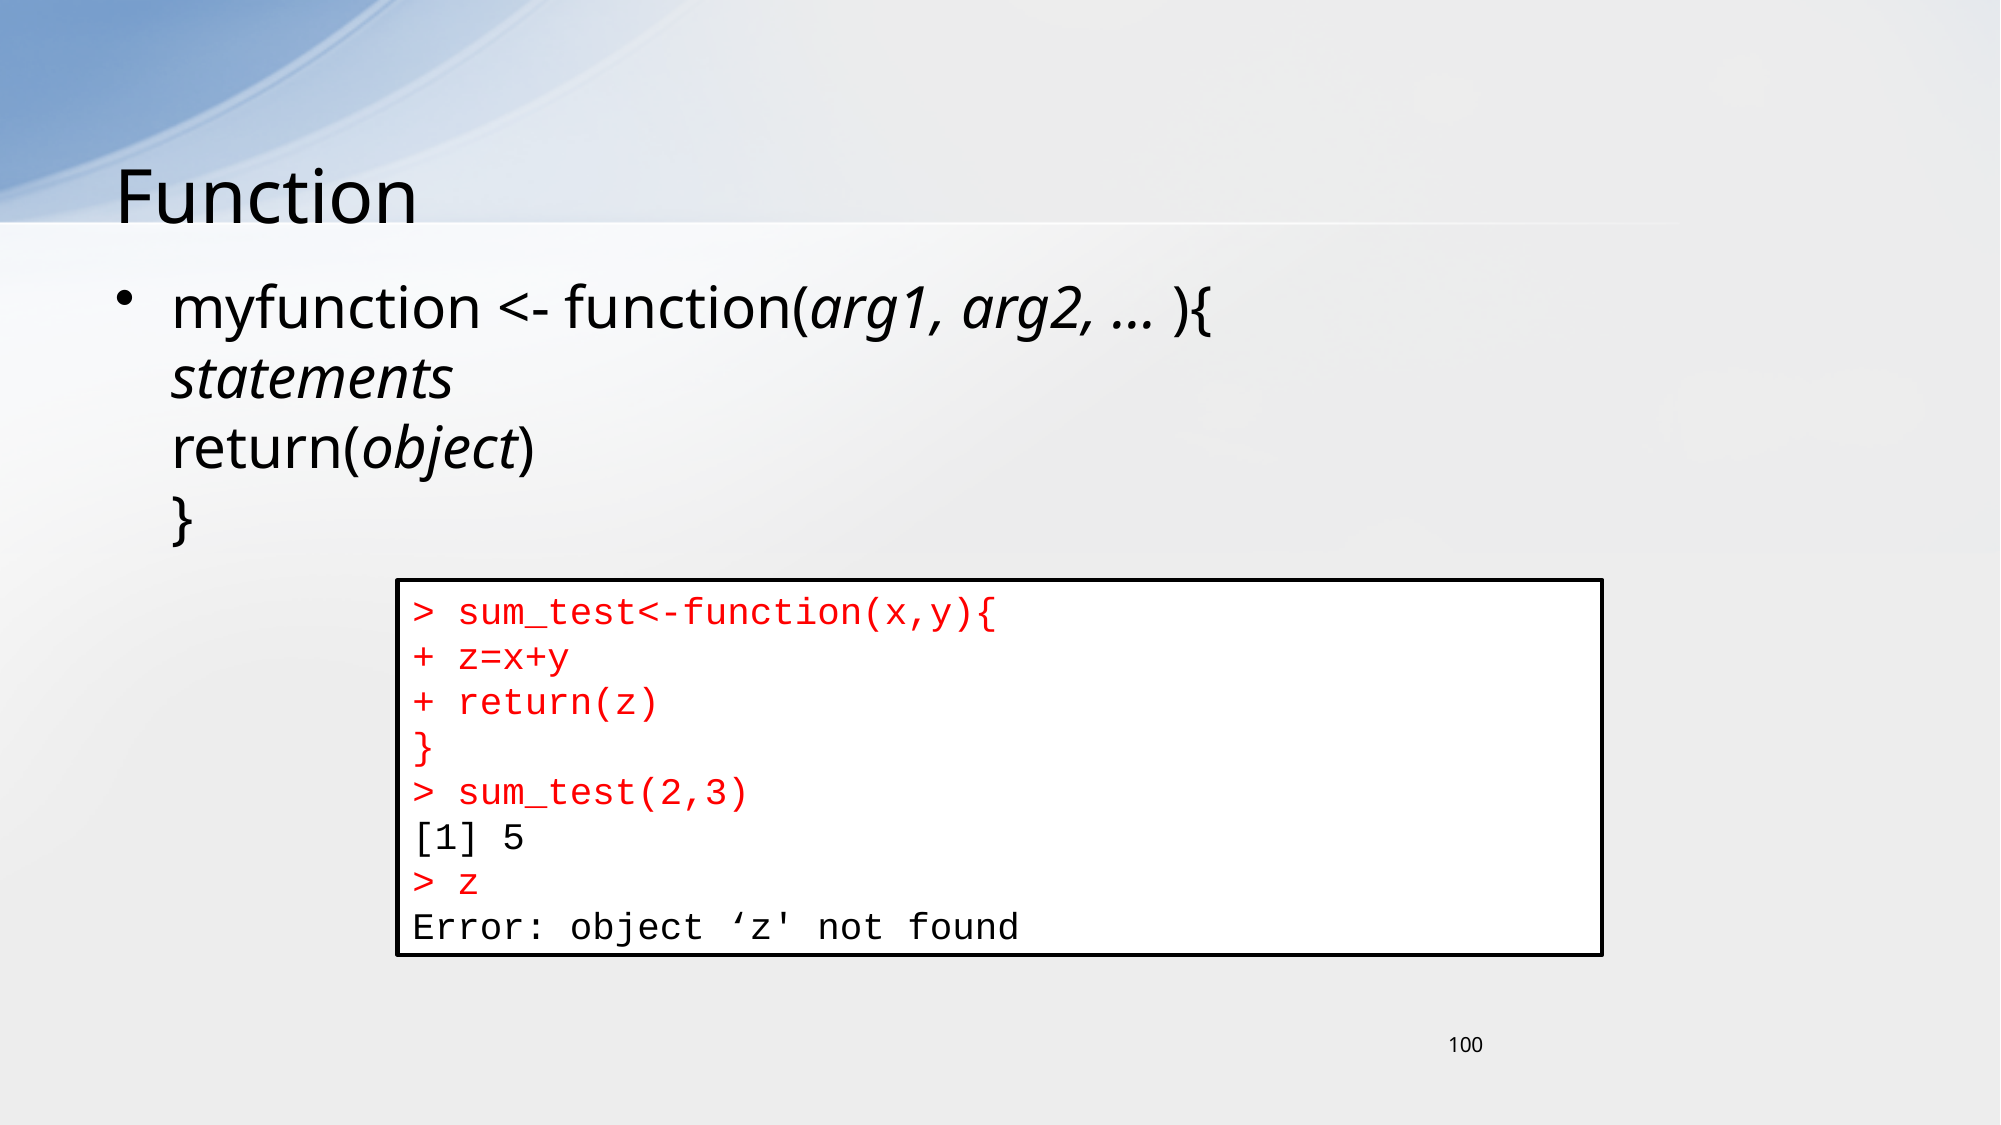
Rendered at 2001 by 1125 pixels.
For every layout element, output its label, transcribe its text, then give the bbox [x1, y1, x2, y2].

text_box > sum_test<-function(x,y){ + z=x+y + return(z) } > sum_test(2,3) [1] 5 > z Error: object ‘z' not found [395, 578, 1604, 957]
title Function [99, 58, 1900, 247]
list myfunction <- function(arg1, arg2, ... ){ statements return(object) } [99, 262, 1900, 1005]
picture [0, 0, 2000, 1125]
slide_number 100 [1433, 1024, 1900, 1103]
